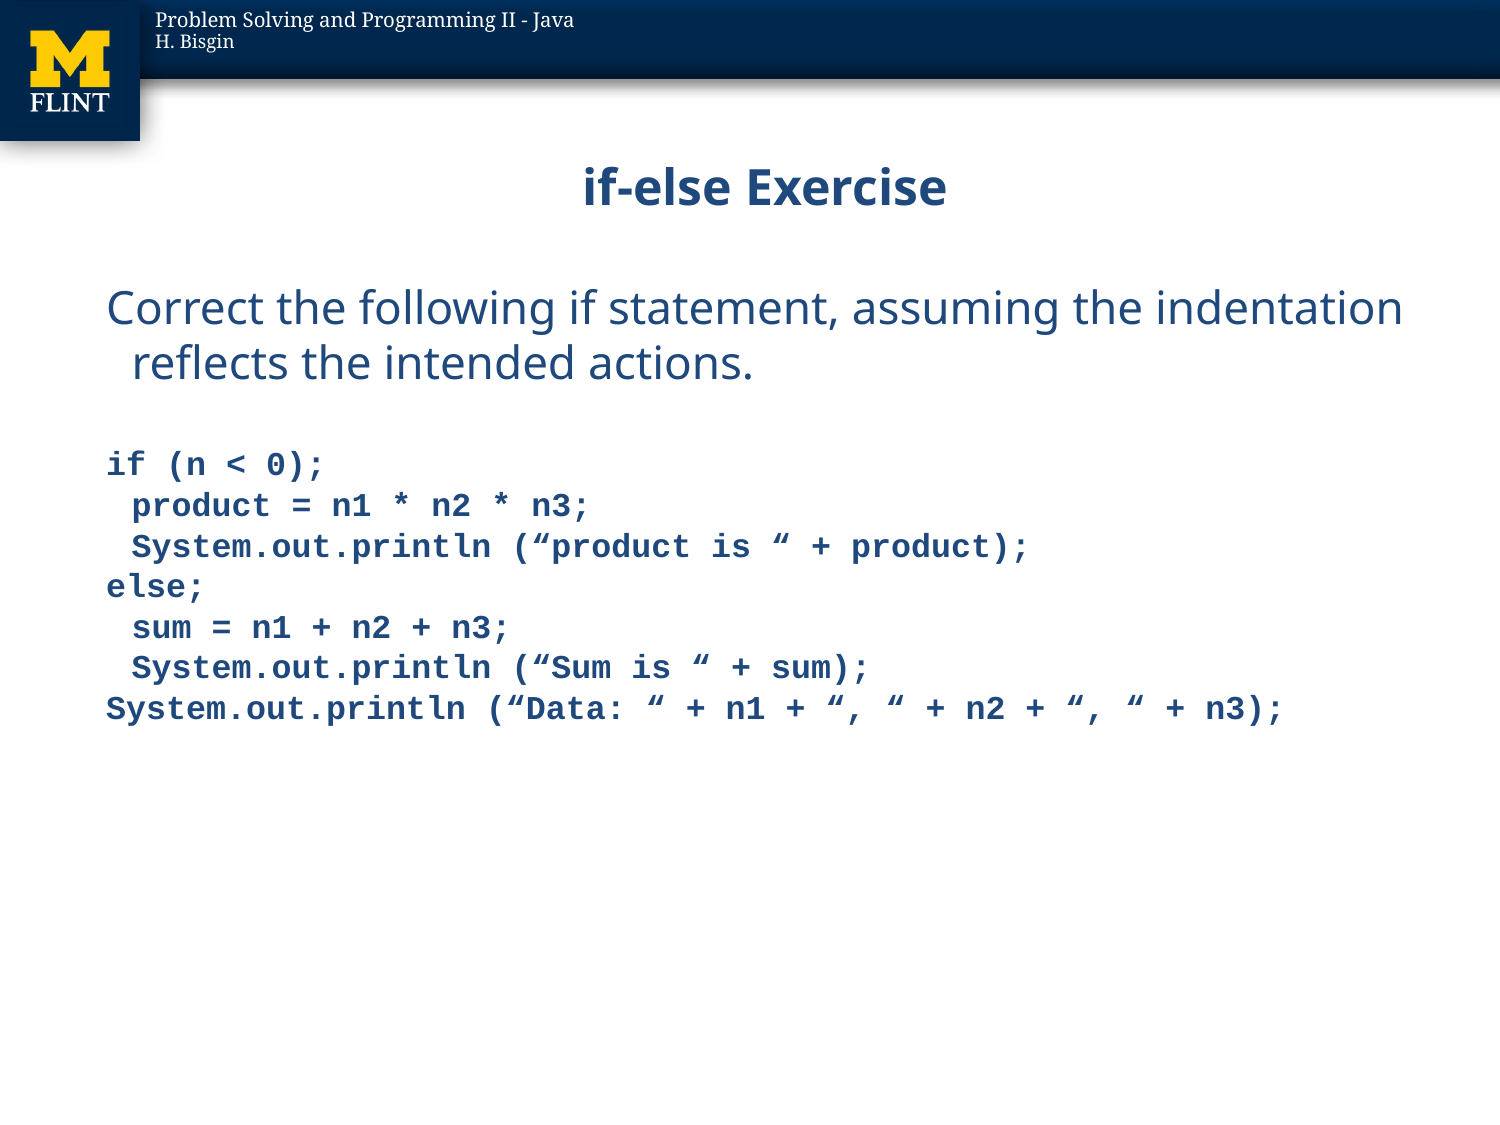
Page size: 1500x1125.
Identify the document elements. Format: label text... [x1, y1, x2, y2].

picture [0, 0, 1500, 1122]
list Correct the following if statement, assuming the indentation reflects the intended actions. if (n < 0); product = n1 * n2 * n3; System.out.println (“product is “ + product); else; sum = n1 + n2 + n3; System.out.println (“Sum is “ + sum); System.out.println (“Data: “ + n1 + “, “ + n2 + “, “ + n3); [75, 269, 1425, 990]
title if-else Exercise [73, 109, 1457, 263]
